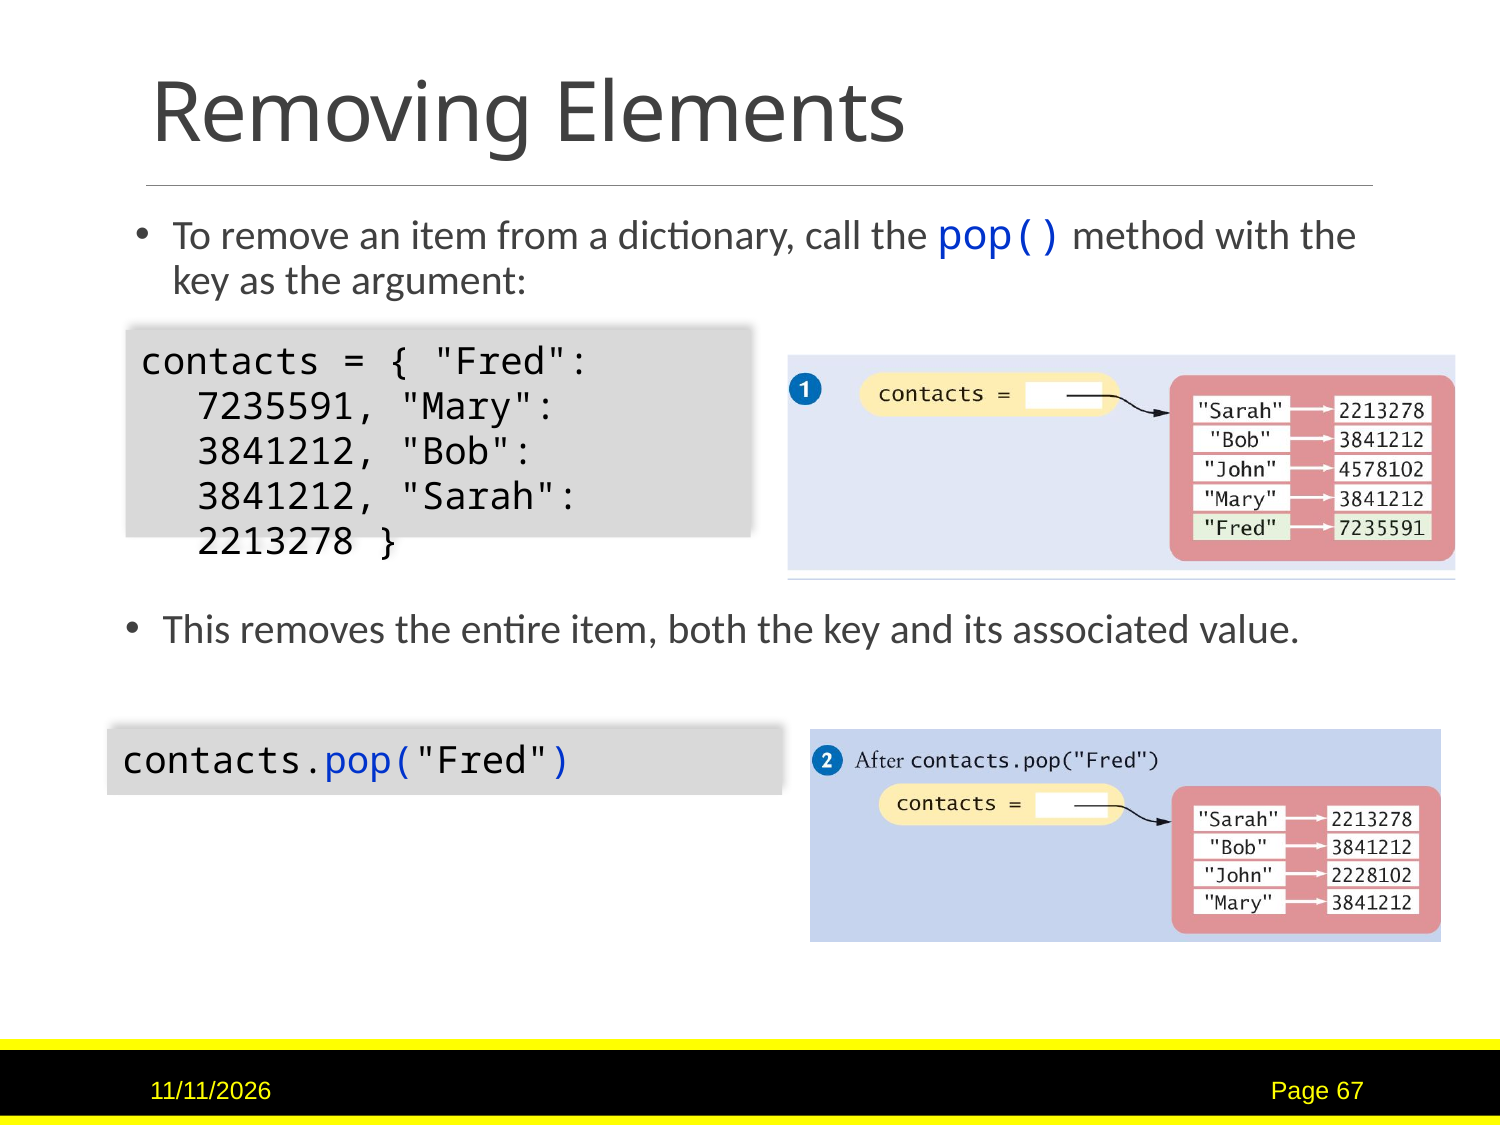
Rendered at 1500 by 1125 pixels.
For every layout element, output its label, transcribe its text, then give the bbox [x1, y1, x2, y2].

list To remove an item from a dictionary, call the pop() method with the key as the argument: [135, 205, 1373, 355]
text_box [135, 323, 757, 355]
picture [786, 354, 1456, 581]
title Removing Elements [135, 47, 1373, 167]
slide_number Page 67 [1218, 1059, 1380, 1120]
text_box This removes the entire item, both the key and its associated value. [125, 599, 1363, 679]
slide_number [135, 1059, 440, 1120]
picture [809, 728, 1442, 942]
text_box contacts.pop("Fred") [107, 728, 783, 795]
text_box contacts = { "Fred": 7235591, "Mary": 3841212, "Bob": 3841212, "Sarah": 2213278 } [125, 329, 751, 538]
